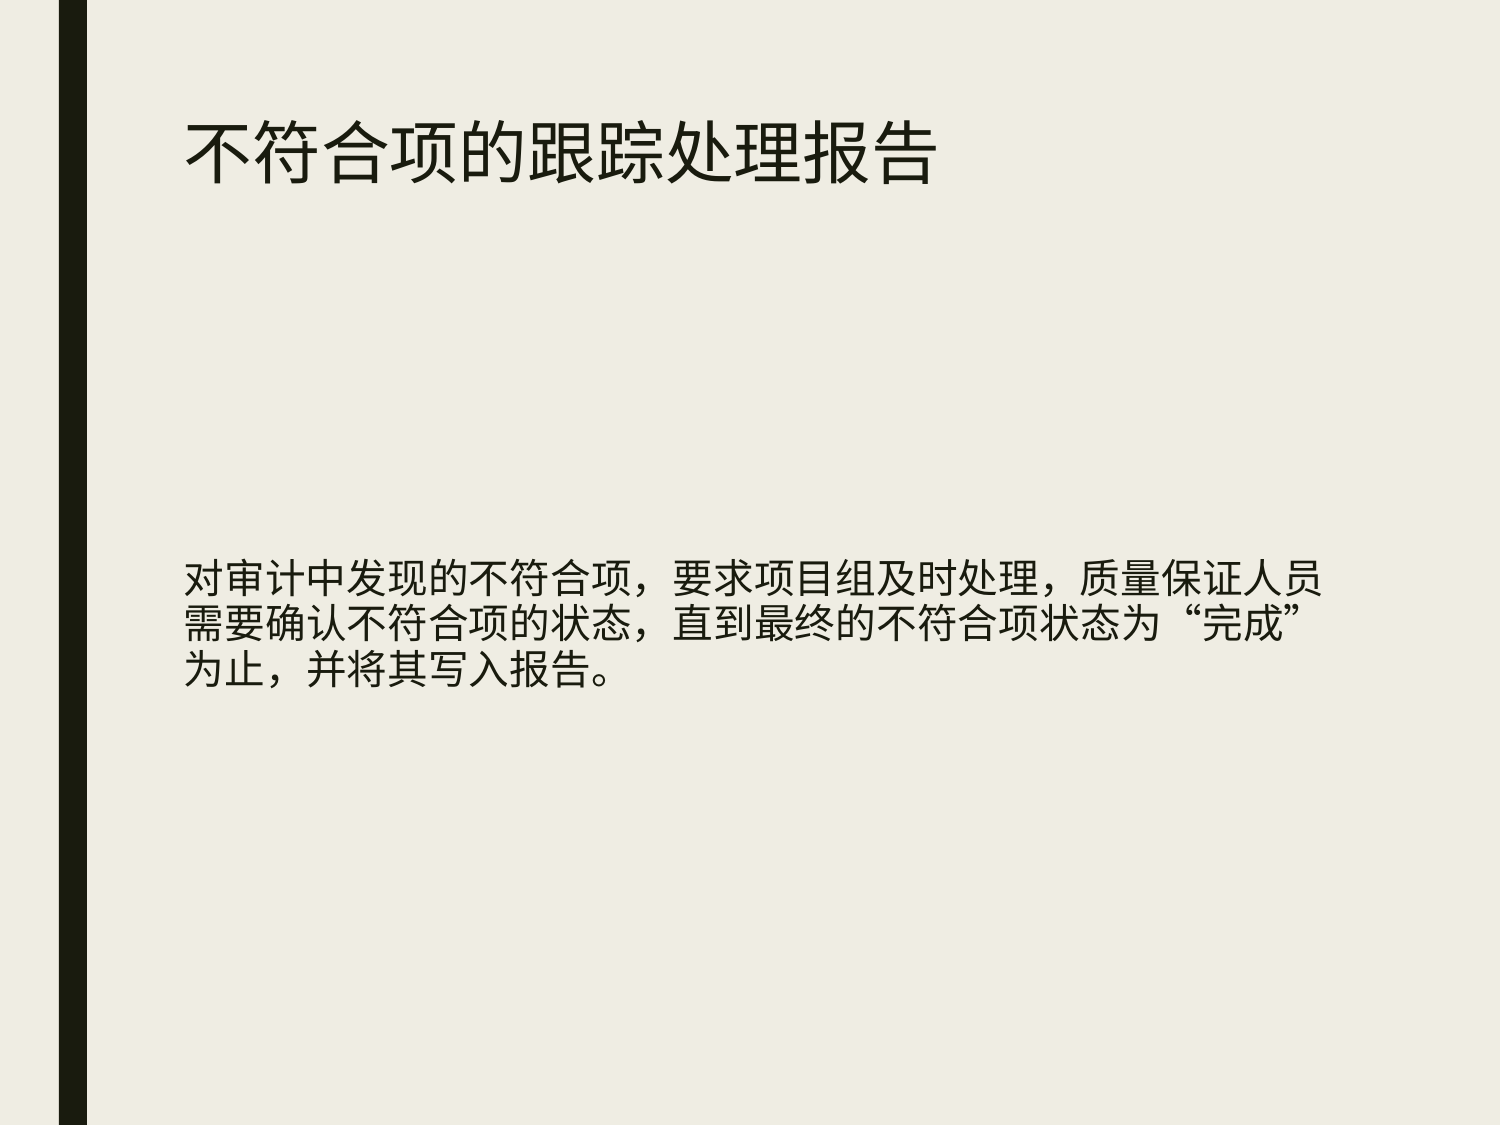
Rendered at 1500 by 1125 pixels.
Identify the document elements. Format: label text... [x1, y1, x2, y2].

title 不符合项的跟踪处理报告 [168, 112, 1351, 357]
list 对审计中发现的不符合项，要求项目组及时处理，质量保证人员需要确认不符合项的状态，直到最终的不符合项状态为“完成”为止，并将其写入报告。 [168, 548, 1351, 720]
